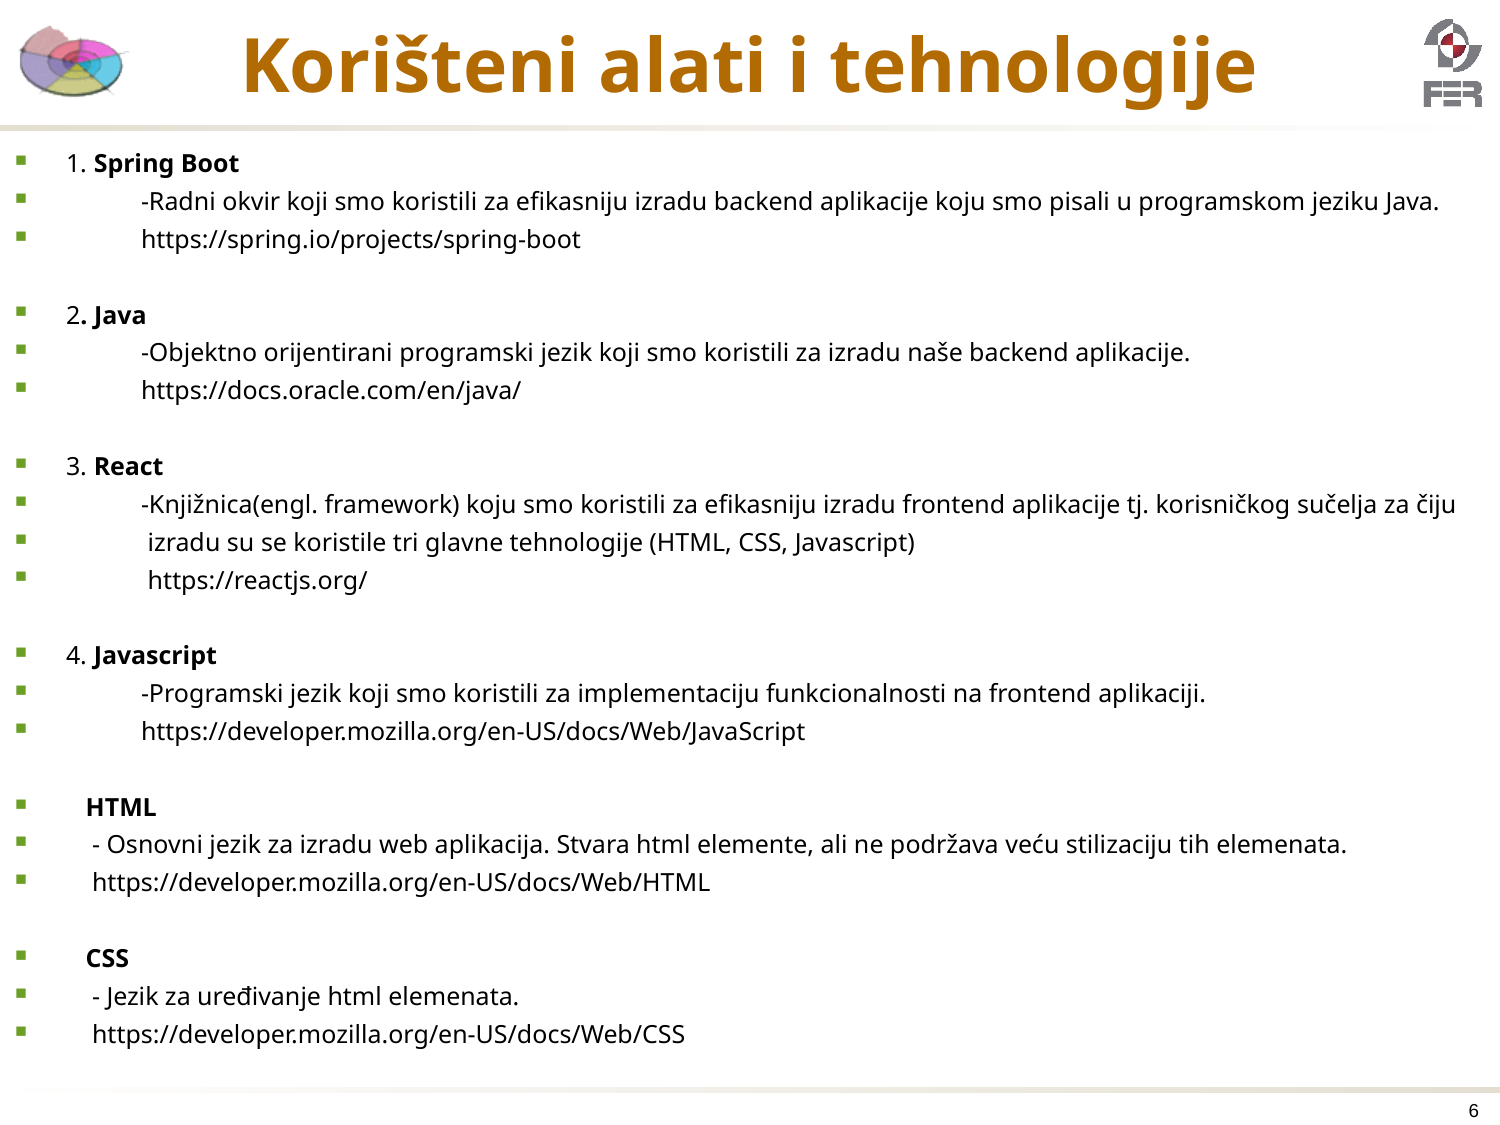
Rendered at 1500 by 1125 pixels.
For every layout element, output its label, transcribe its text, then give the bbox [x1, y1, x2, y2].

list 1. Spring Boot -Radni okvir koji smo koristili za efikasniju izradu backend aplikacije koju smo pisali u programskom jeziku Java. https://spring.io/projects/spring-boot 2. Java -Objektno orijentirani programski jezik koji smo koristili za izradu naše backend aplikacije. https://docs.oracle.com/en/java/ 3. React -Knjižnica(engl. framework) koju smo koristili za efikasniju izradu frontend aplikacije tj. korisničkog sučelja za čiju izradu su se koristile tri glavne tehnologije (HTML, CSS, Javascript) https://reactjs.org/ 4. Javascript -Programski jezik koji smo koristili za implementaciju funkcionalnosti na frontend aplikaciji. https://developer.mozilla.org/en-US/docs/Web/JavaScript HTML - Osnovni jezik za izradu web aplikacija. Stvara html elemente, ali ne podržava veću stilizaciju tih elemenata. https://developer.mozilla.org/en-US/docs/Web/HTML CSS - Jezik za uređivanje html elemenata. https://developer.mozilla.org/en-US/docs/Web/CSS [0, 136, 1500, 1083]
title Korišteni alati i tehnologije [0, 0, 1500, 126]
slide_number 6 [1316, 1092, 1495, 1125]
